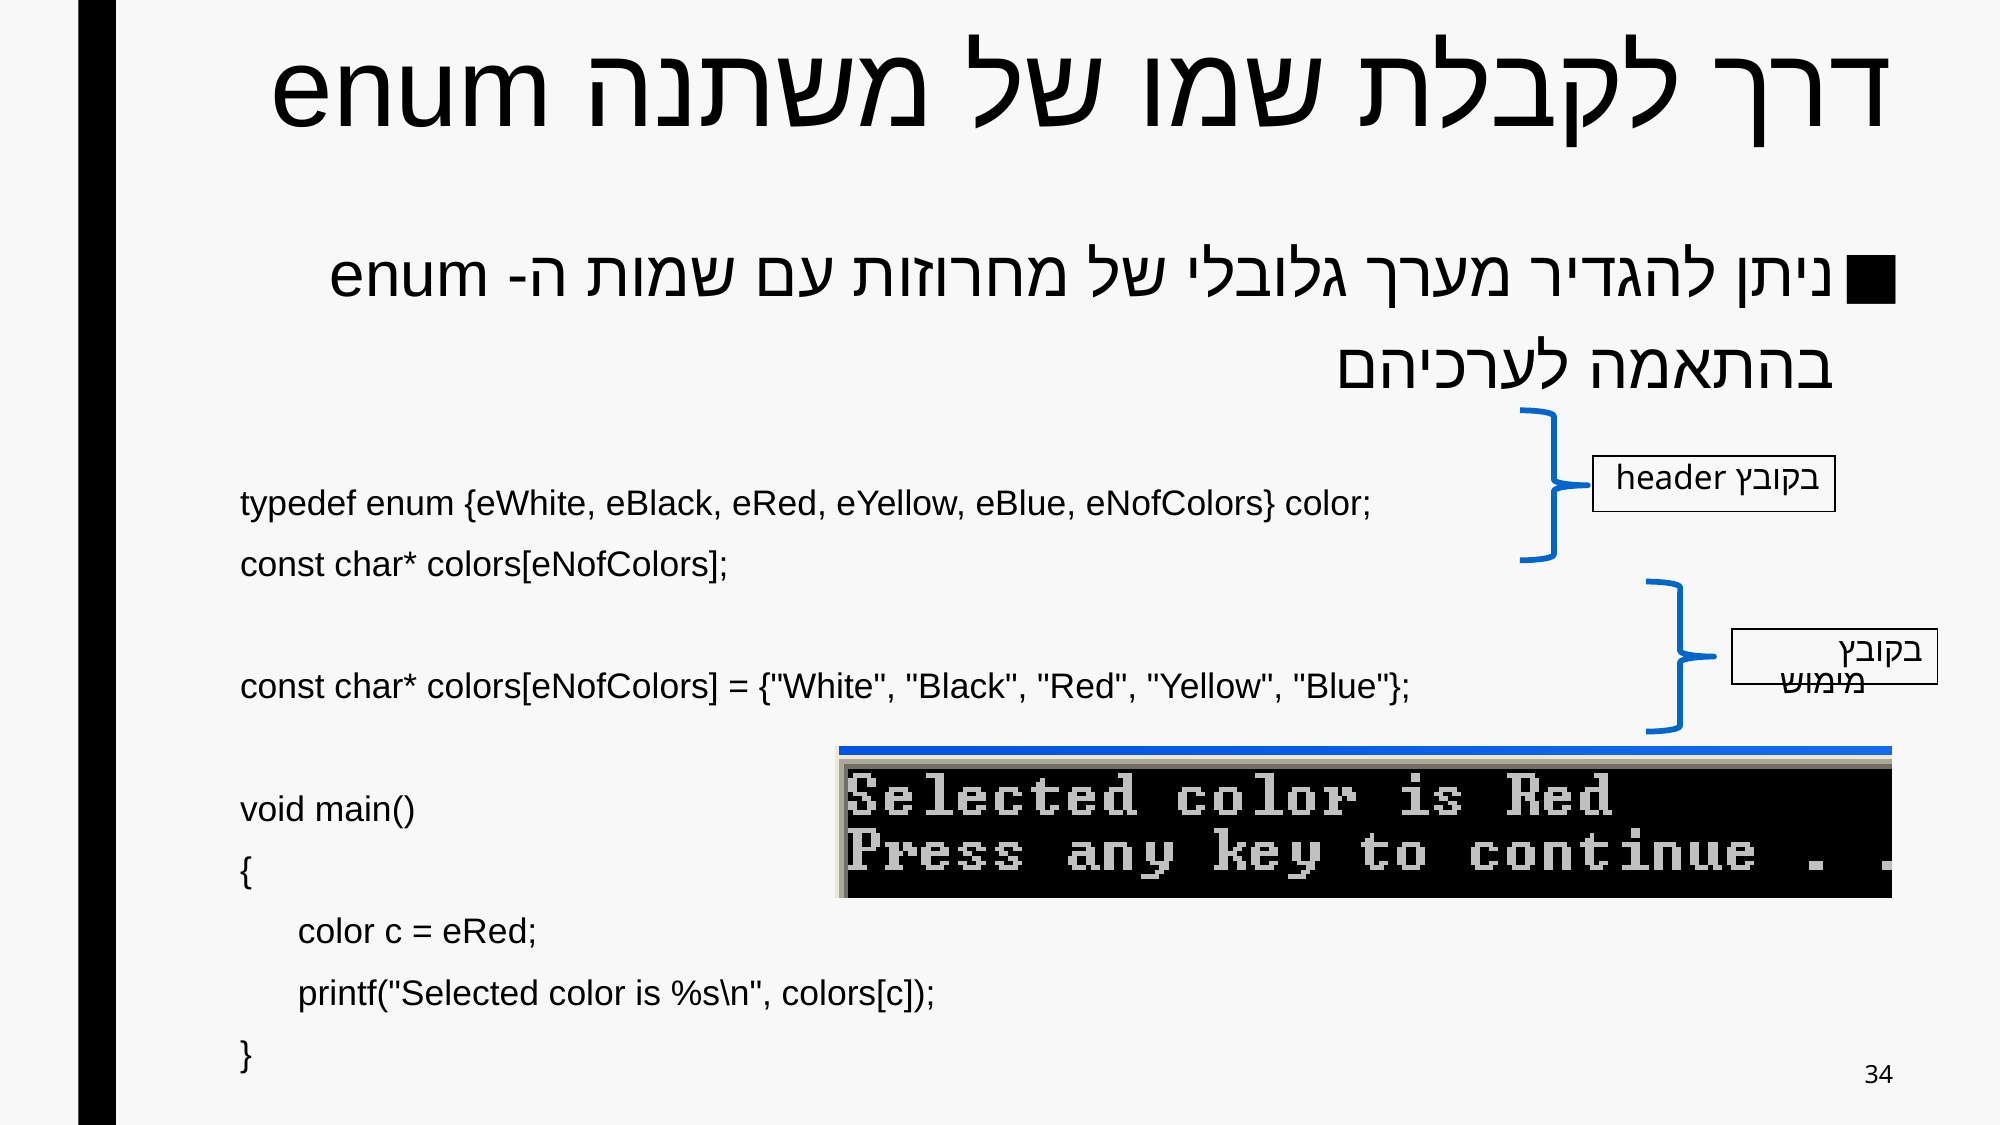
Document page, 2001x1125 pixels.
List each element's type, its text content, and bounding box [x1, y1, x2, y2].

picture [835, 746, 1892, 898]
text_box בקובץ header [1593, 456, 1835, 512]
text_box [1519, 407, 1591, 564]
list ניתן להגדיר מערך גלובלי של מחרוזות עם שמות ה- enum בהתאמה לערכיהם typedef enum {eWhite, eBlack, eRed, eYellow, eBlue, eNofColors} color; const char* colors[eNofColors]; const char* colors[eNofColors] = {"White", "Black", "Red", "Yellow", "Blue"}; void main() { color c = eRed; printf("Selected color is %s\n", colors[c]); } [225, 210, 1908, 1087]
slide_number 34 [1646, 1042, 1908, 1109]
text_box בקובץ מימוש [1731, 628, 1938, 685]
title דרך לקבלת שמו של משתנה enum [225, 22, 1908, 192]
text_box [1646, 578, 1717, 735]
